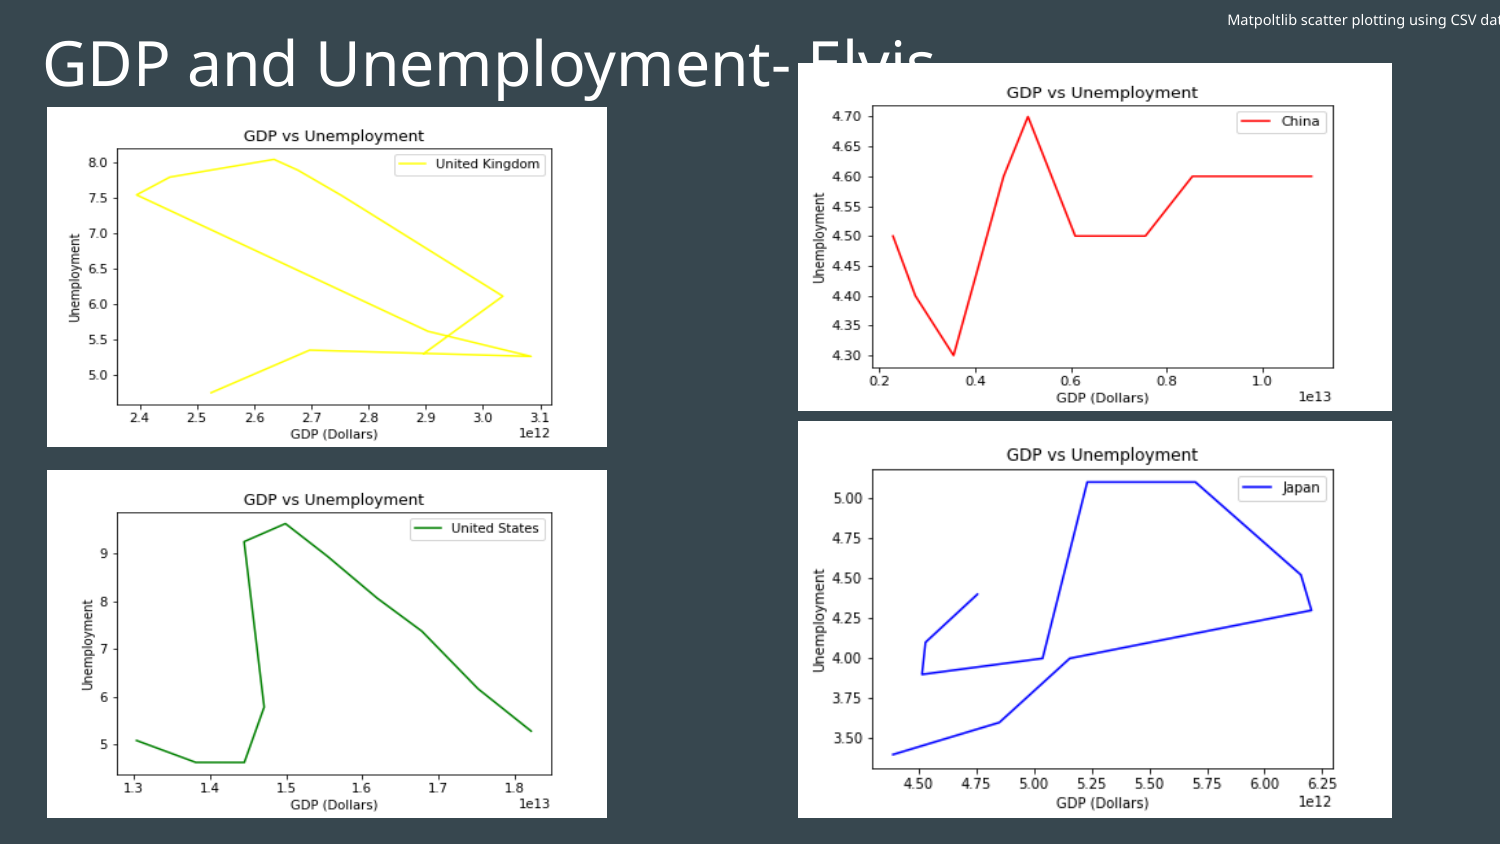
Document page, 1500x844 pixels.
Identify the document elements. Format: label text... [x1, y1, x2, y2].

picture [798, 62, 1392, 411]
text_box Matpoltlib scatter plotting using CSV data [1212, 0, 1500, 52]
picture [798, 421, 1392, 818]
picture [47, 107, 607, 447]
title GDP and Unemployment- Elvis [27, 8, 1425, 103]
picture [47, 469, 607, 818]
